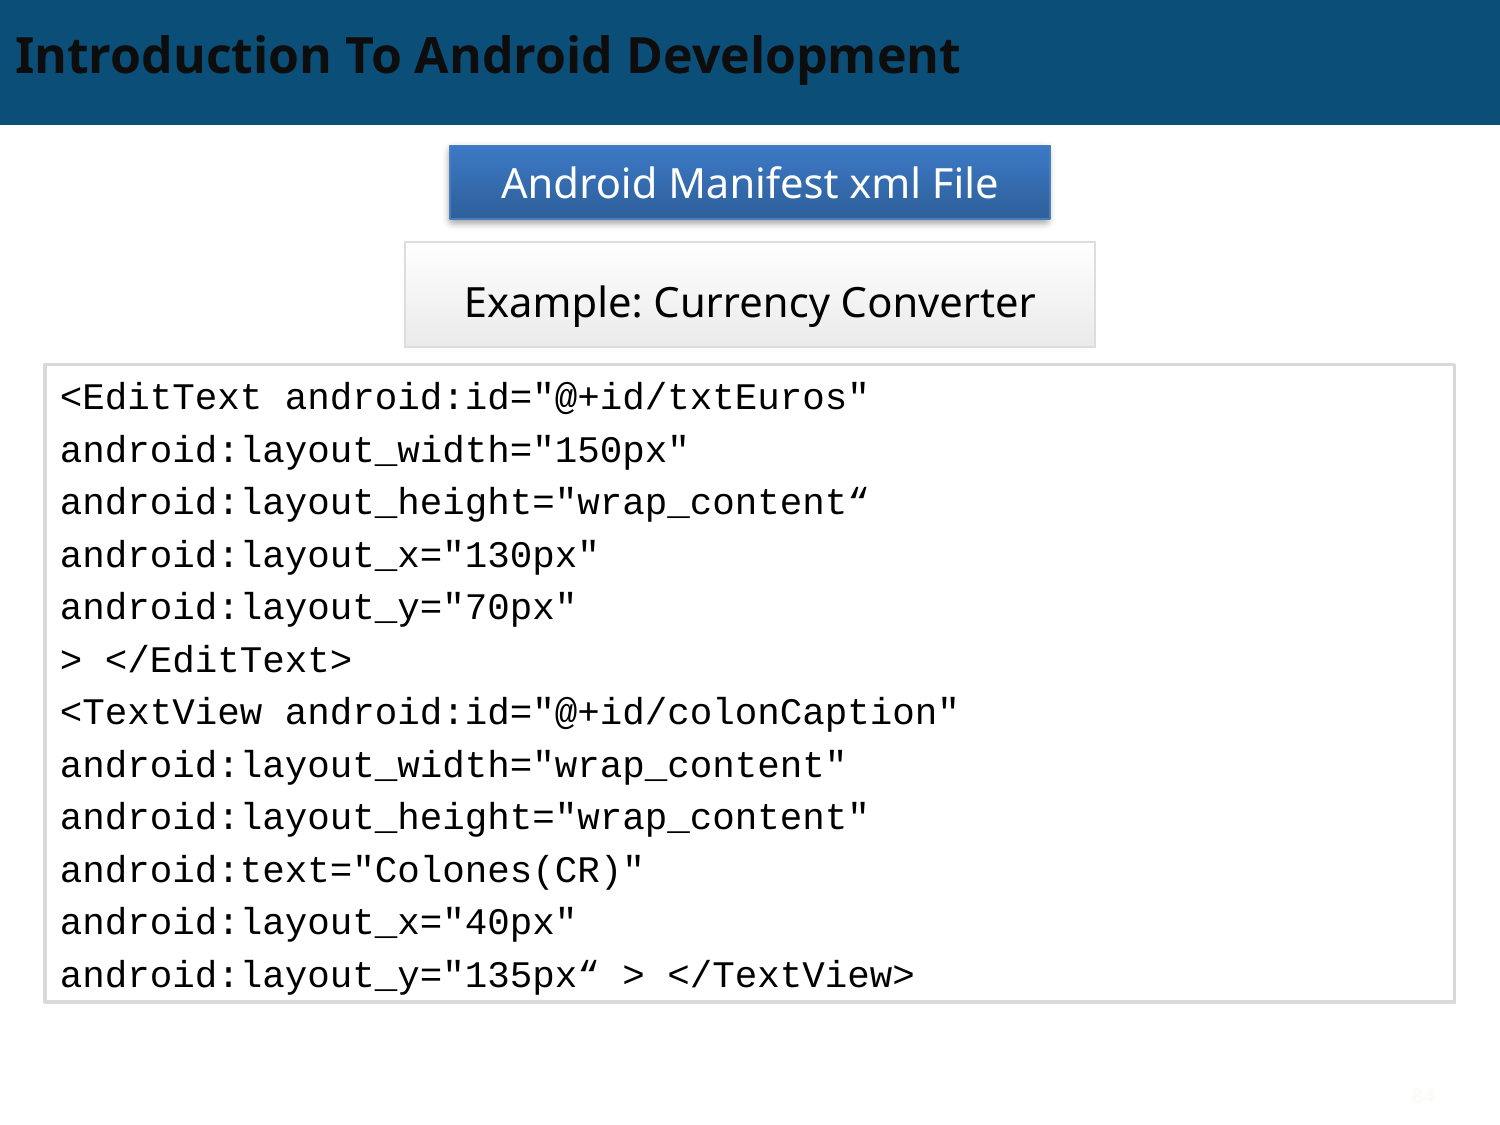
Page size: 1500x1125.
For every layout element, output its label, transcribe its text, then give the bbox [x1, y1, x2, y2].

text_box <EditText android:id="@+id/txtEuros" android:layout_width="150px" android:layout_height="wrap_content“ android:layout_x="130px" android:layout_y="70px" > </EditText> <TextView android:id="@+id/colonCaption" android:layout_width="wrap_content" android:layout_height="wrap_content" android:text="Colones(CR)" android:layout_x="40px" android:layout_y="135px“ > </TextView> [44, 364, 1455, 1003]
text_box Android Manifest xml File [449, 145, 1051, 220]
text_box Example: Currency Converter [404, 241, 1095, 347]
title Introduction To Android Development [0, 21, 1351, 86]
